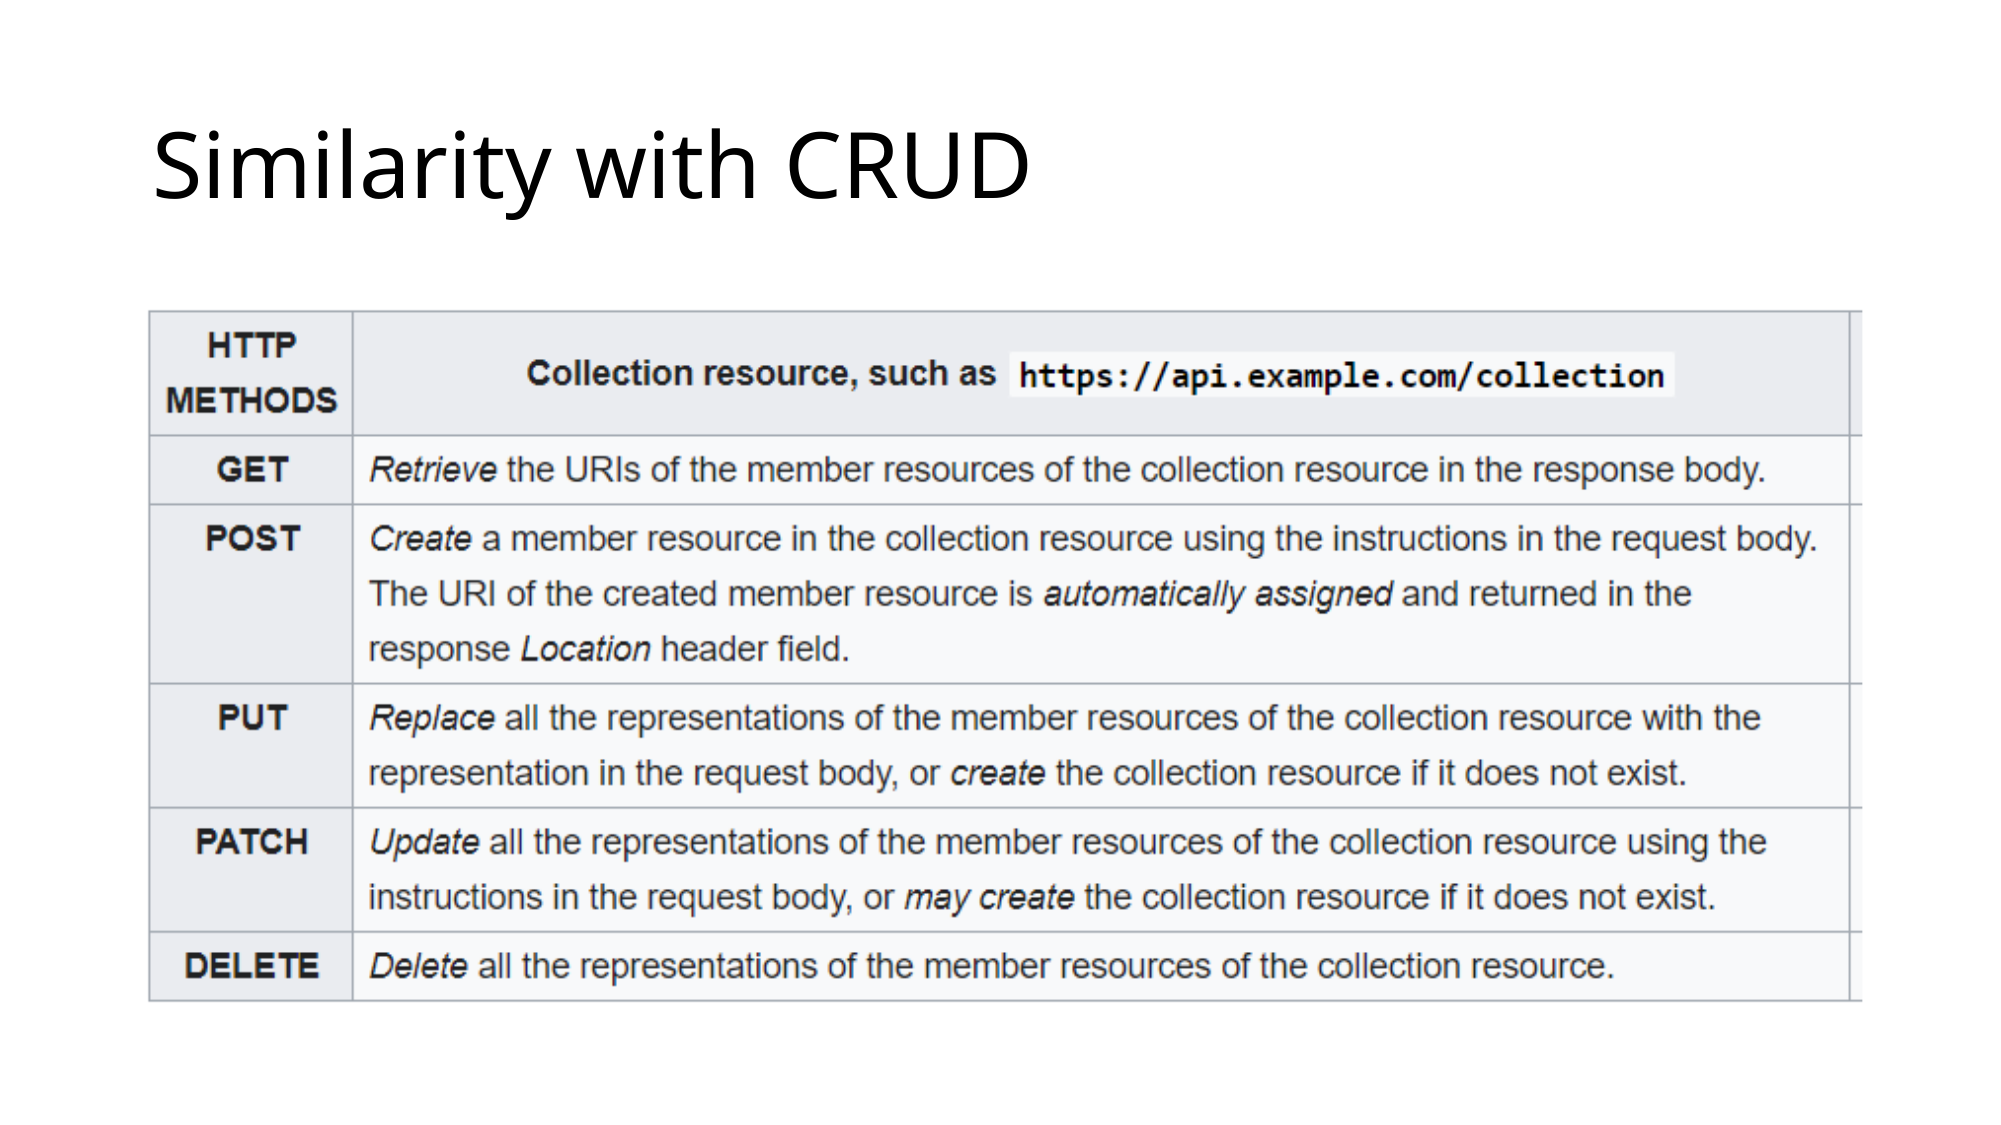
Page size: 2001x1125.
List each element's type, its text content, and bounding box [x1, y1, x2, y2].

title Similarity with CRUD [137, 59, 1863, 278]
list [135, 299, 1863, 1014]
